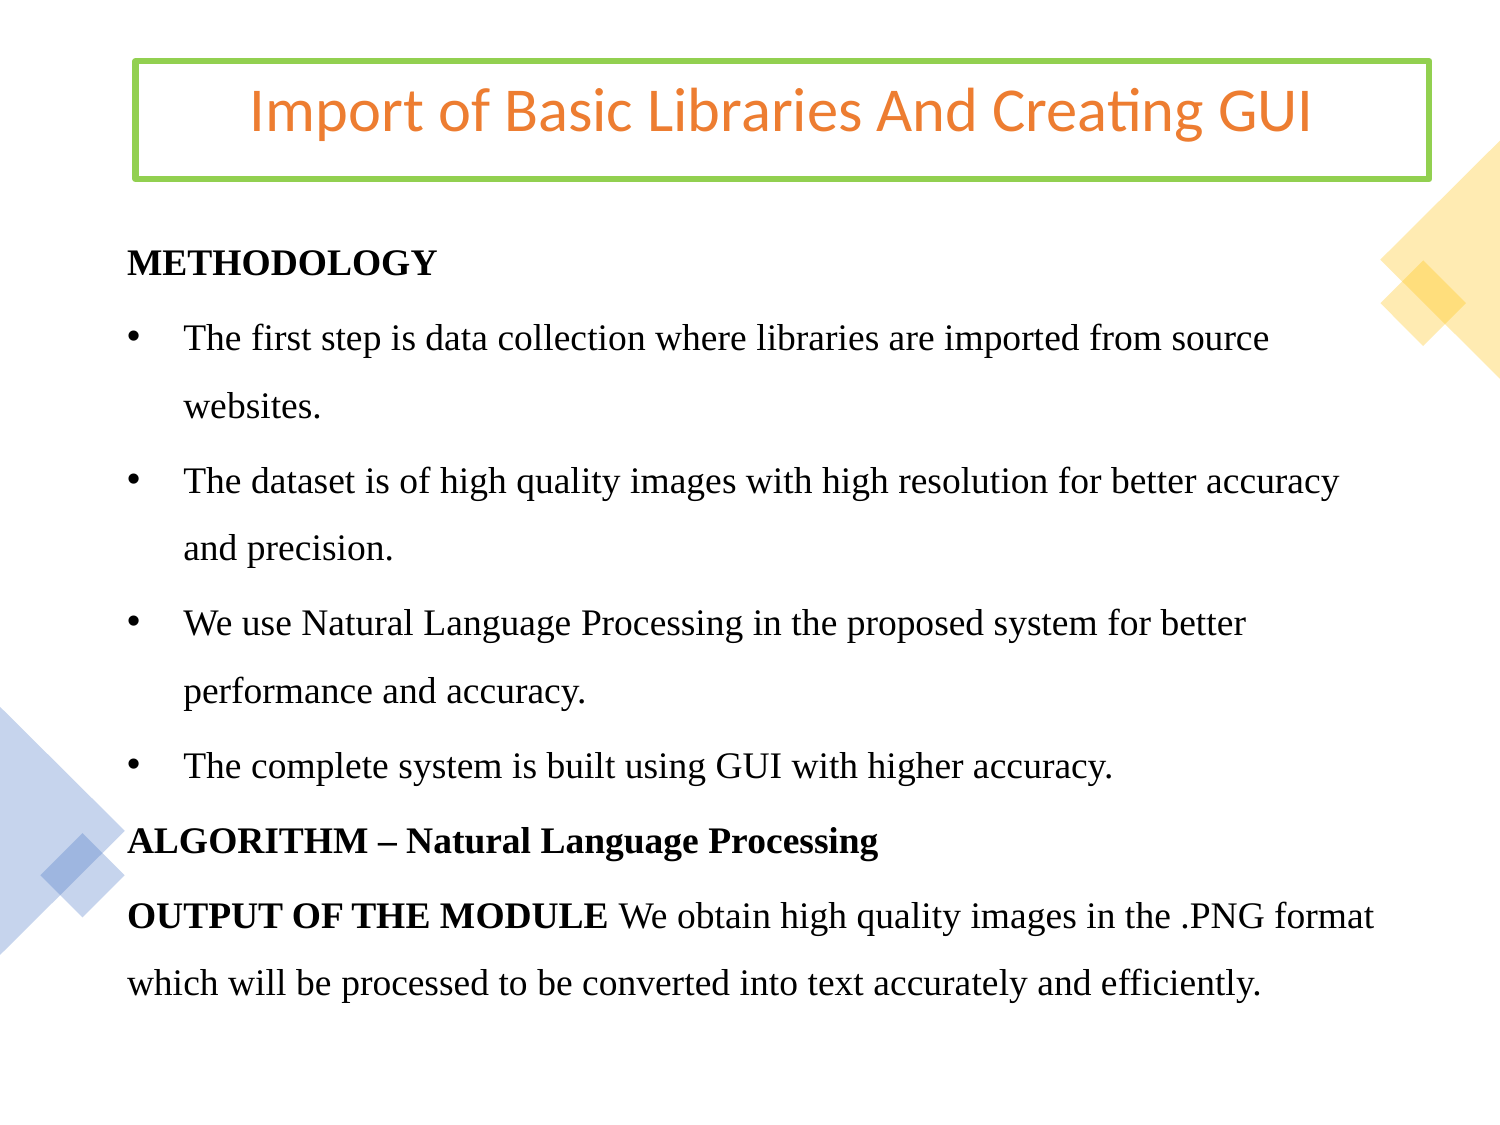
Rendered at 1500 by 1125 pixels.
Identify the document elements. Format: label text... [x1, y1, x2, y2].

text_box [0, 379, 1500, 985]
text_box Import of Basic Libraries And Creating GUI [135, 61, 1430, 179]
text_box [1380, 140, 1500, 379]
text_box [0, 140, 1380, 706]
text_box METHODOLOGY The first step is data collection where libraries are imported from source websites. The dataset is of high quality images with high resolution for better accuracy and precision. We use Natural Language Processing in the proposed system for better performance and accuracy. The complete system is built using GUI with higher accuracy. ALGORITHM – Natural Language Processing OUTPUT OF THE MODULE We obtain high quality images in the .PNG format which will be processed to be converted into text accurately and efficiently. [112, 208, 1406, 831]
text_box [0, 706, 125, 955]
